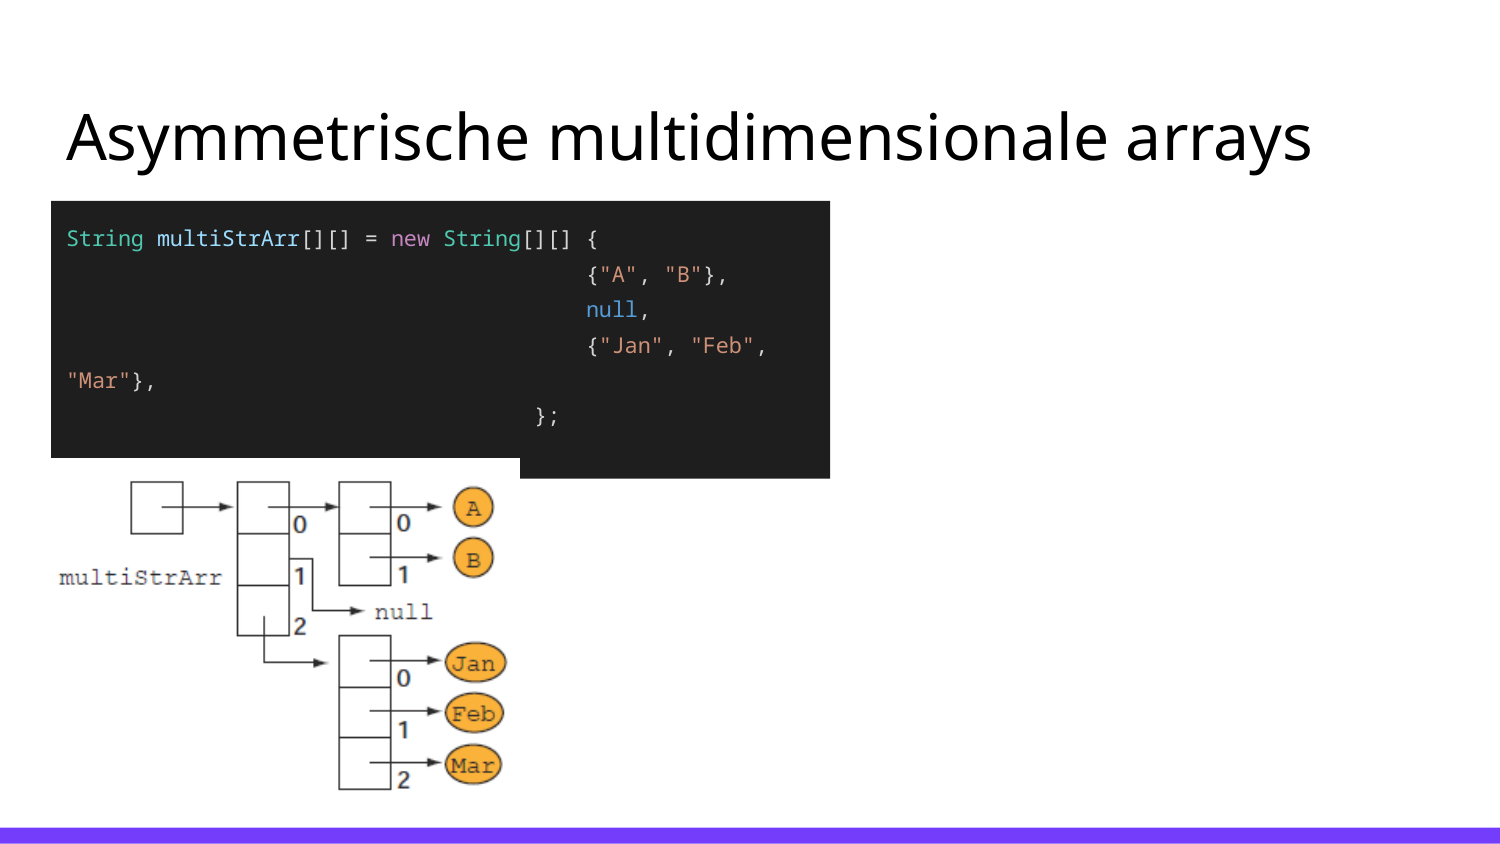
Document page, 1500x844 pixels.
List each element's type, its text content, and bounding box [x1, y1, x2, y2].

title Asymmetrische multidimensionale arrays [51, 51, 1449, 189]
text_box String multiStrArr[][] = new String[][] { {"A", "B"}, null, {"Jan", "Feb", "Mar"}, }; [51, 200, 831, 479]
picture [50, 458, 521, 806]
